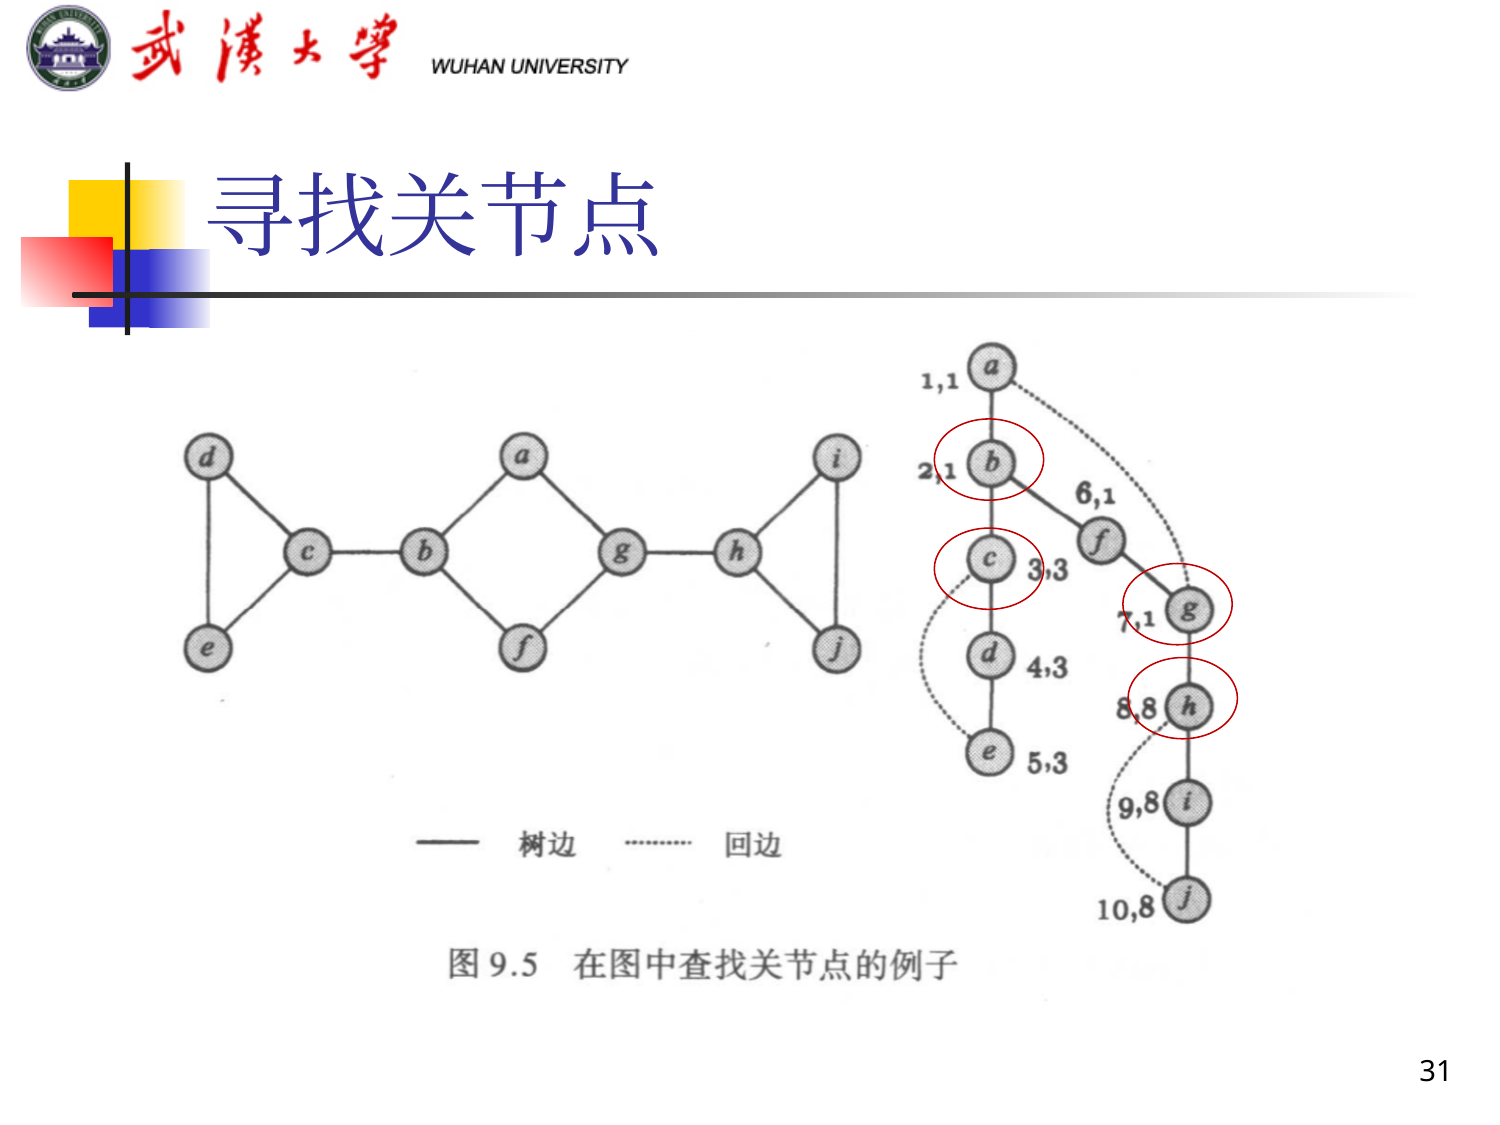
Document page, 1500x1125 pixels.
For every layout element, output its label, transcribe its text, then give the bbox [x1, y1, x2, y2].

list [137, 330, 1312, 1007]
title 寻找关节点 [188, 35, 1468, 275]
slide_number 31 [1155, 1024, 1468, 1100]
picture [0, 0, 643, 93]
